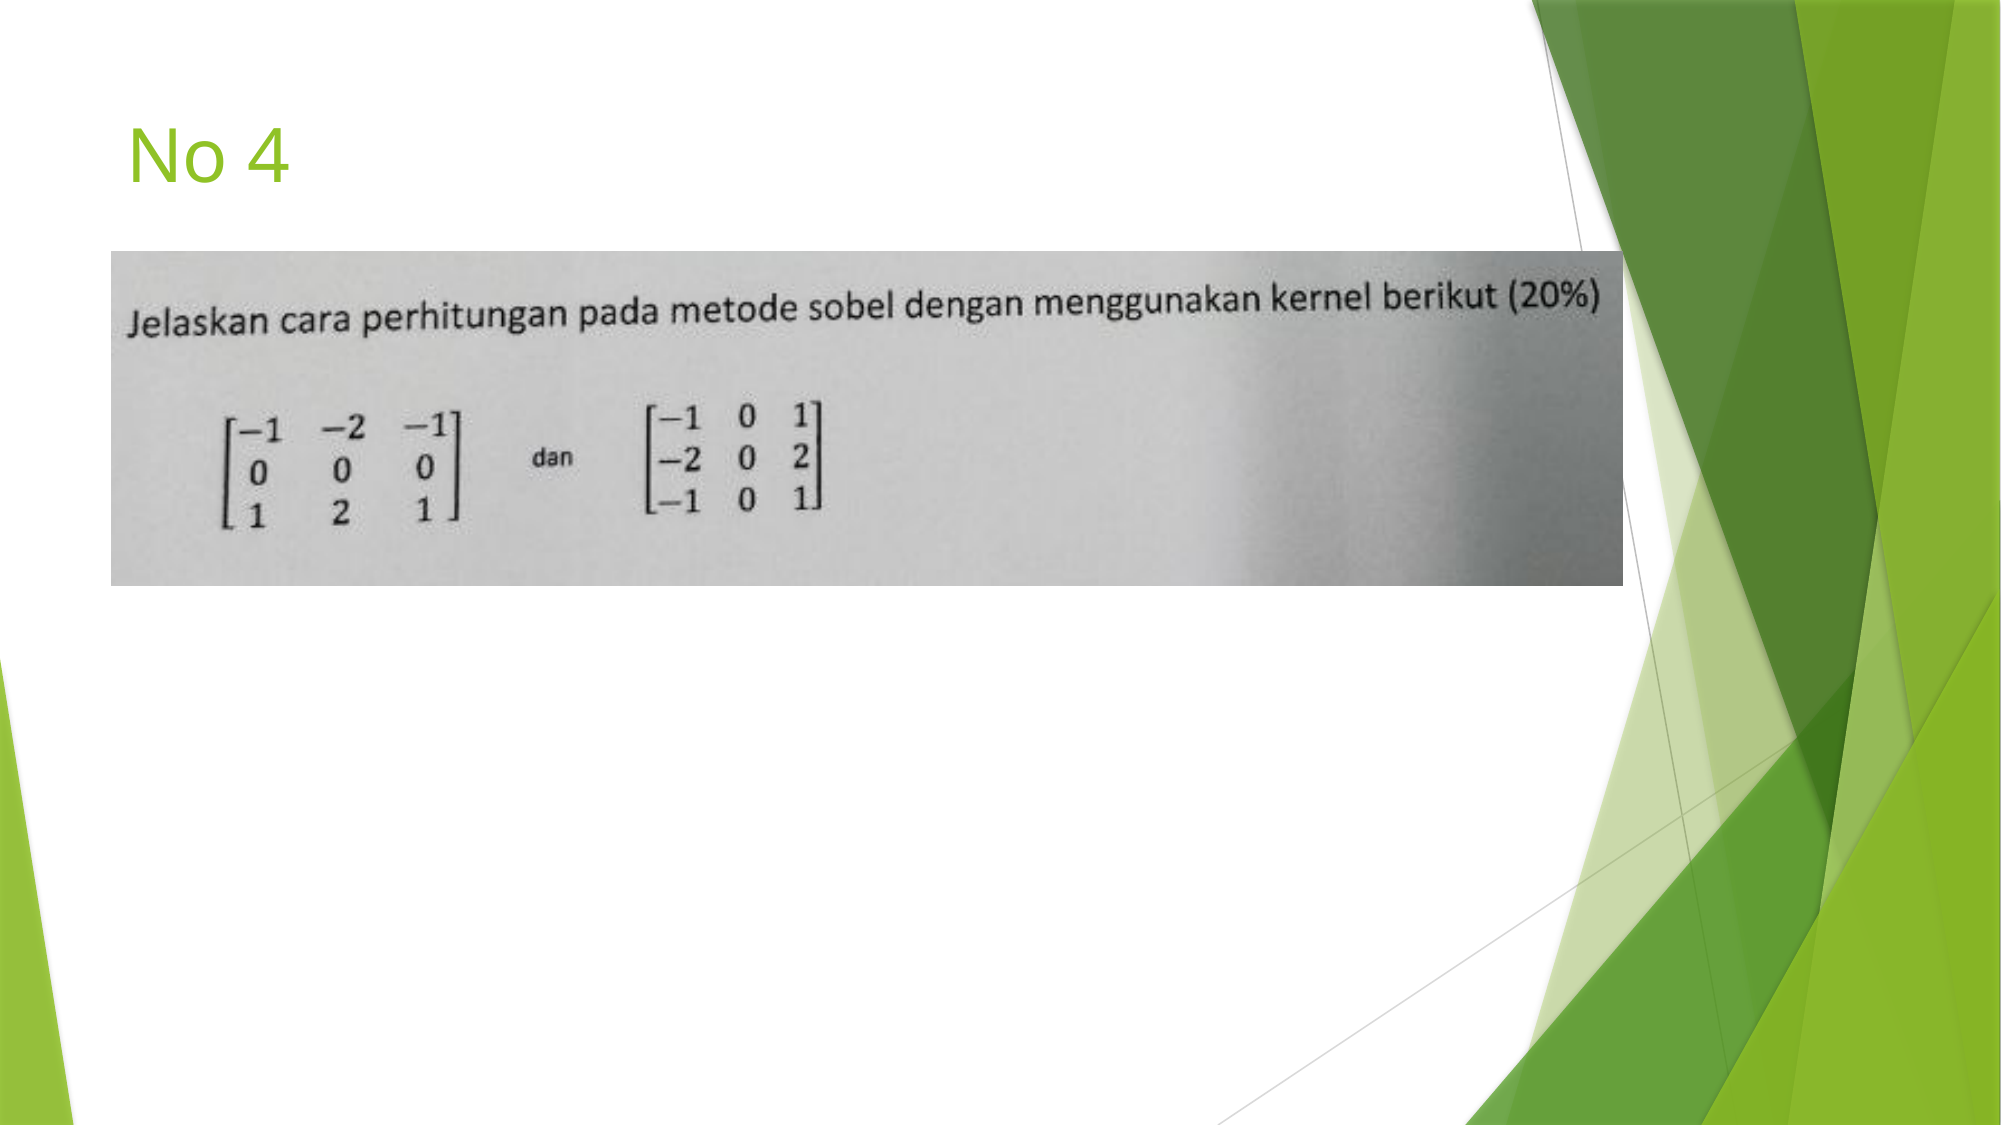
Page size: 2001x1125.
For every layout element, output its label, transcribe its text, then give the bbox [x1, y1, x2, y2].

picture [110, 250, 1624, 587]
title No 4 [111, 99, 1522, 250]
